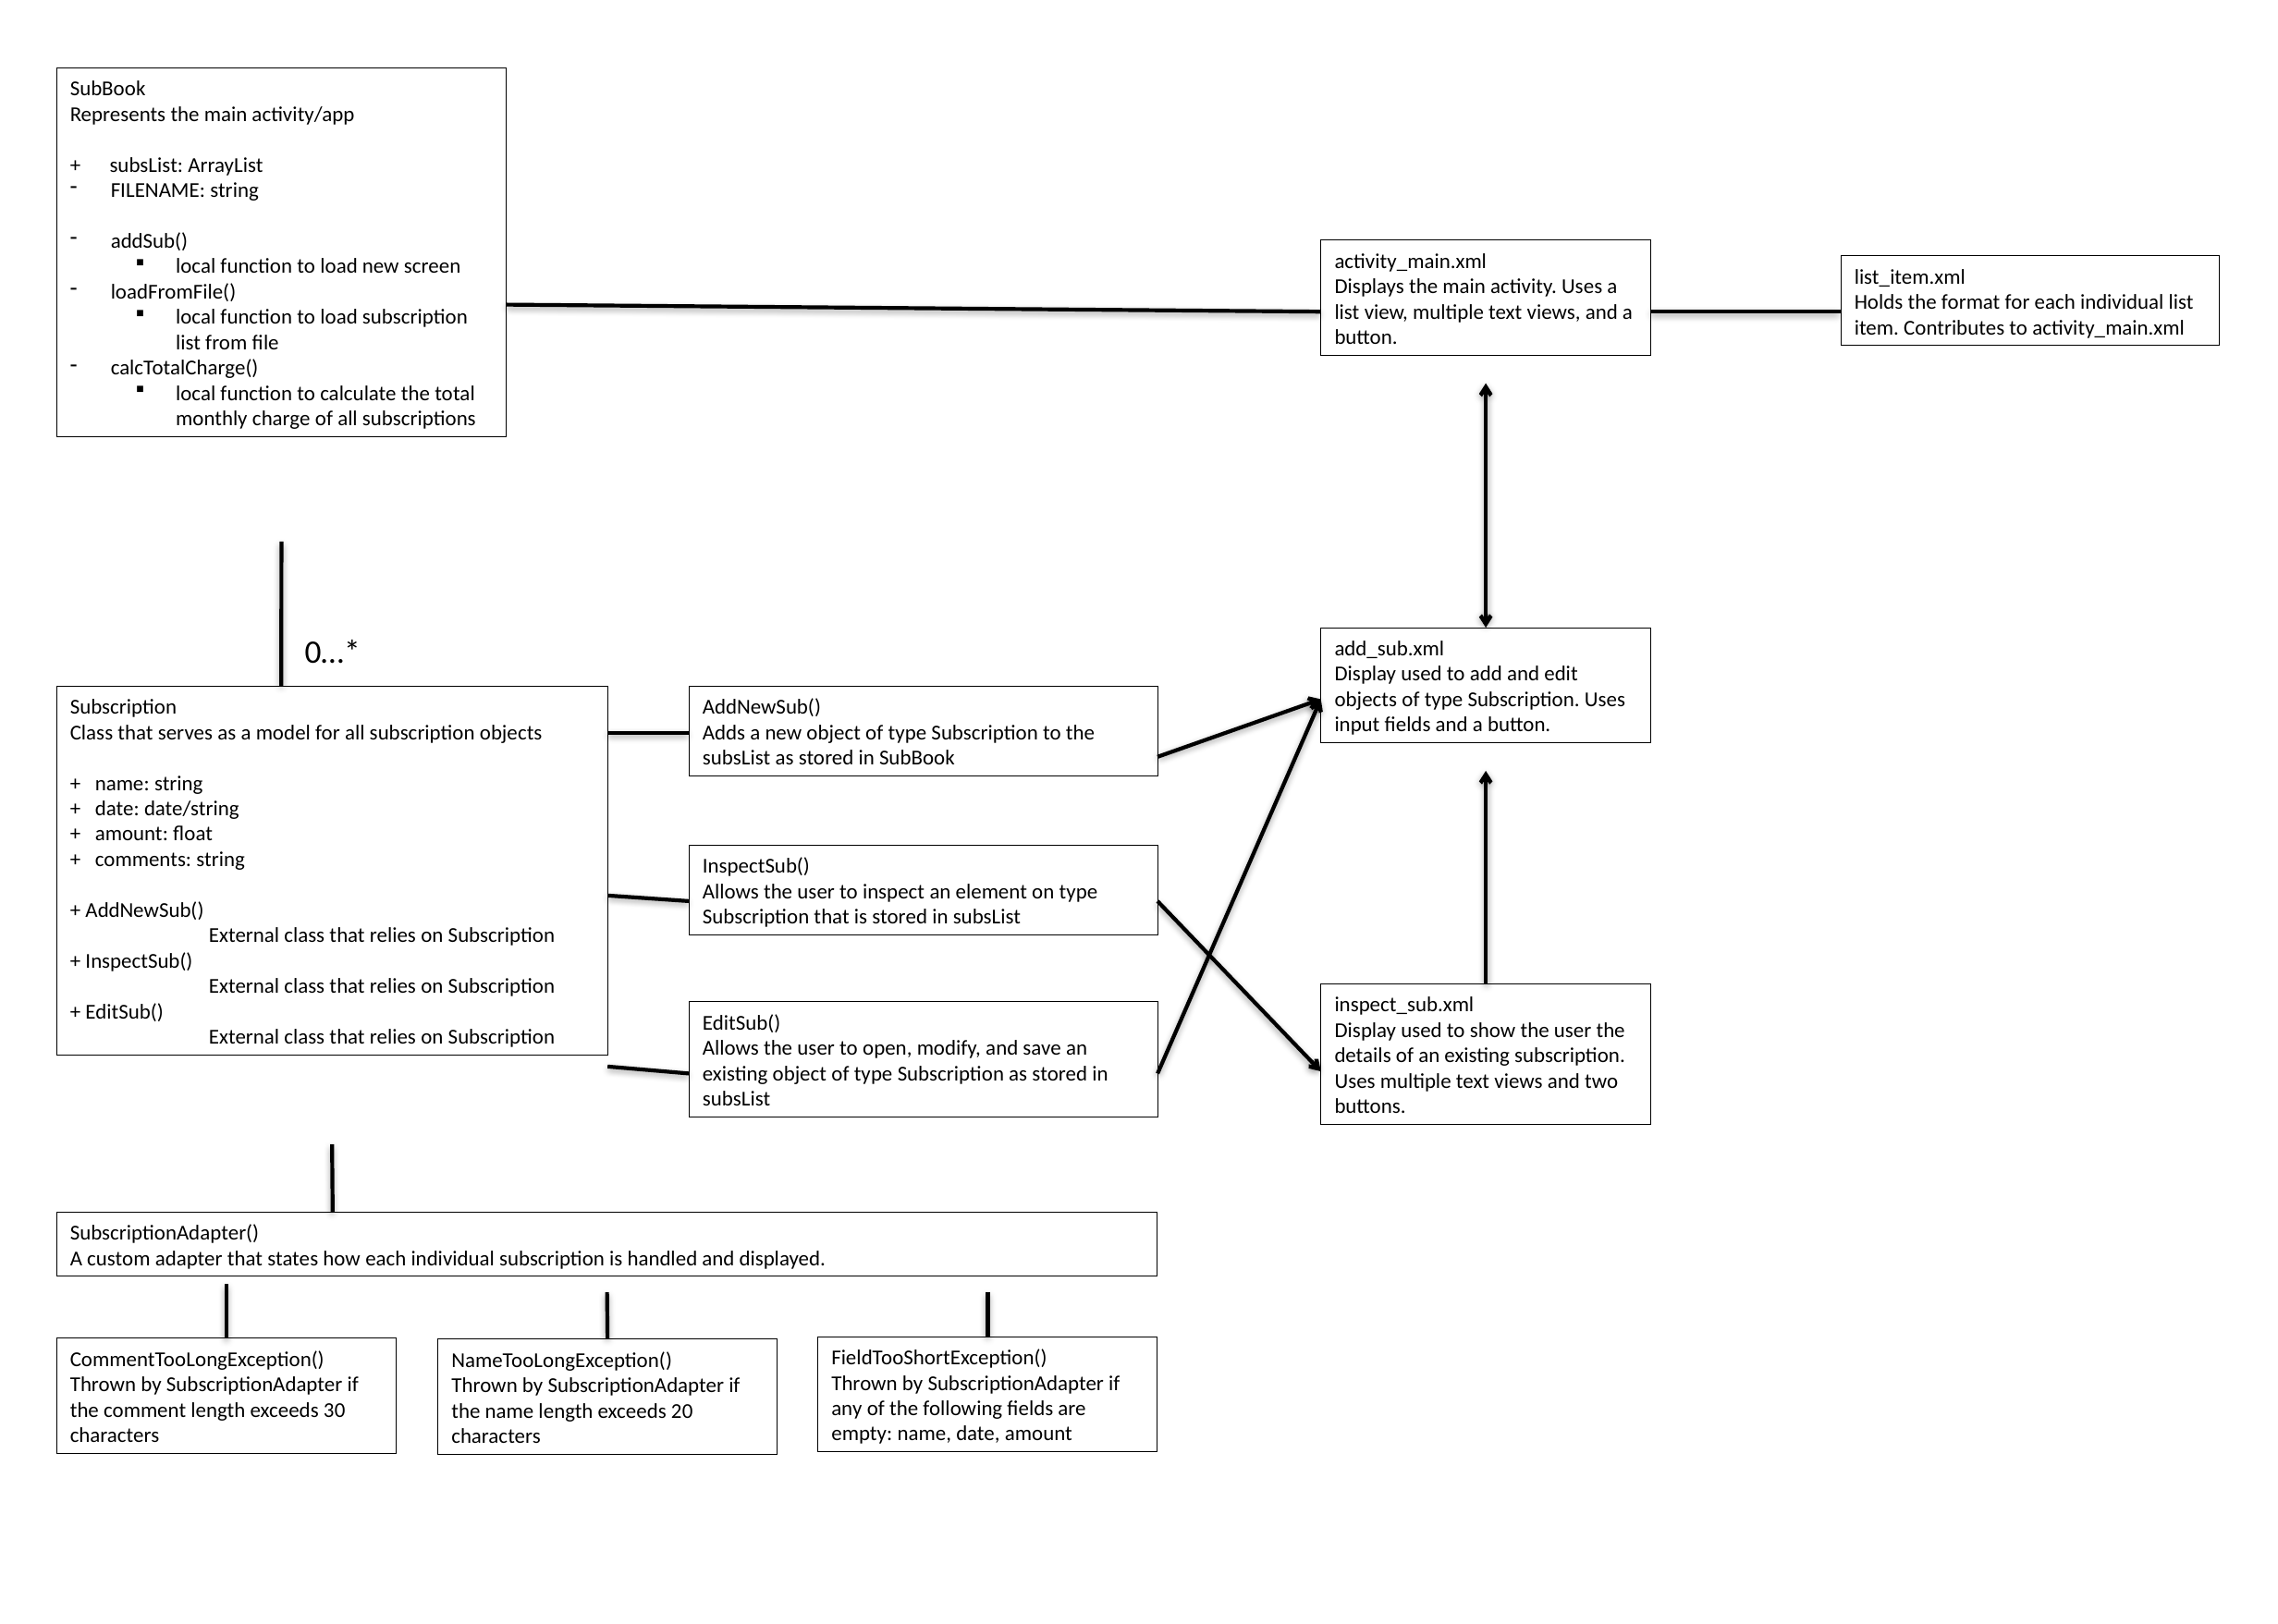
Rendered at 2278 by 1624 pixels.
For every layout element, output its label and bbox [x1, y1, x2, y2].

text_box [55, 67, 2220, 1484]
